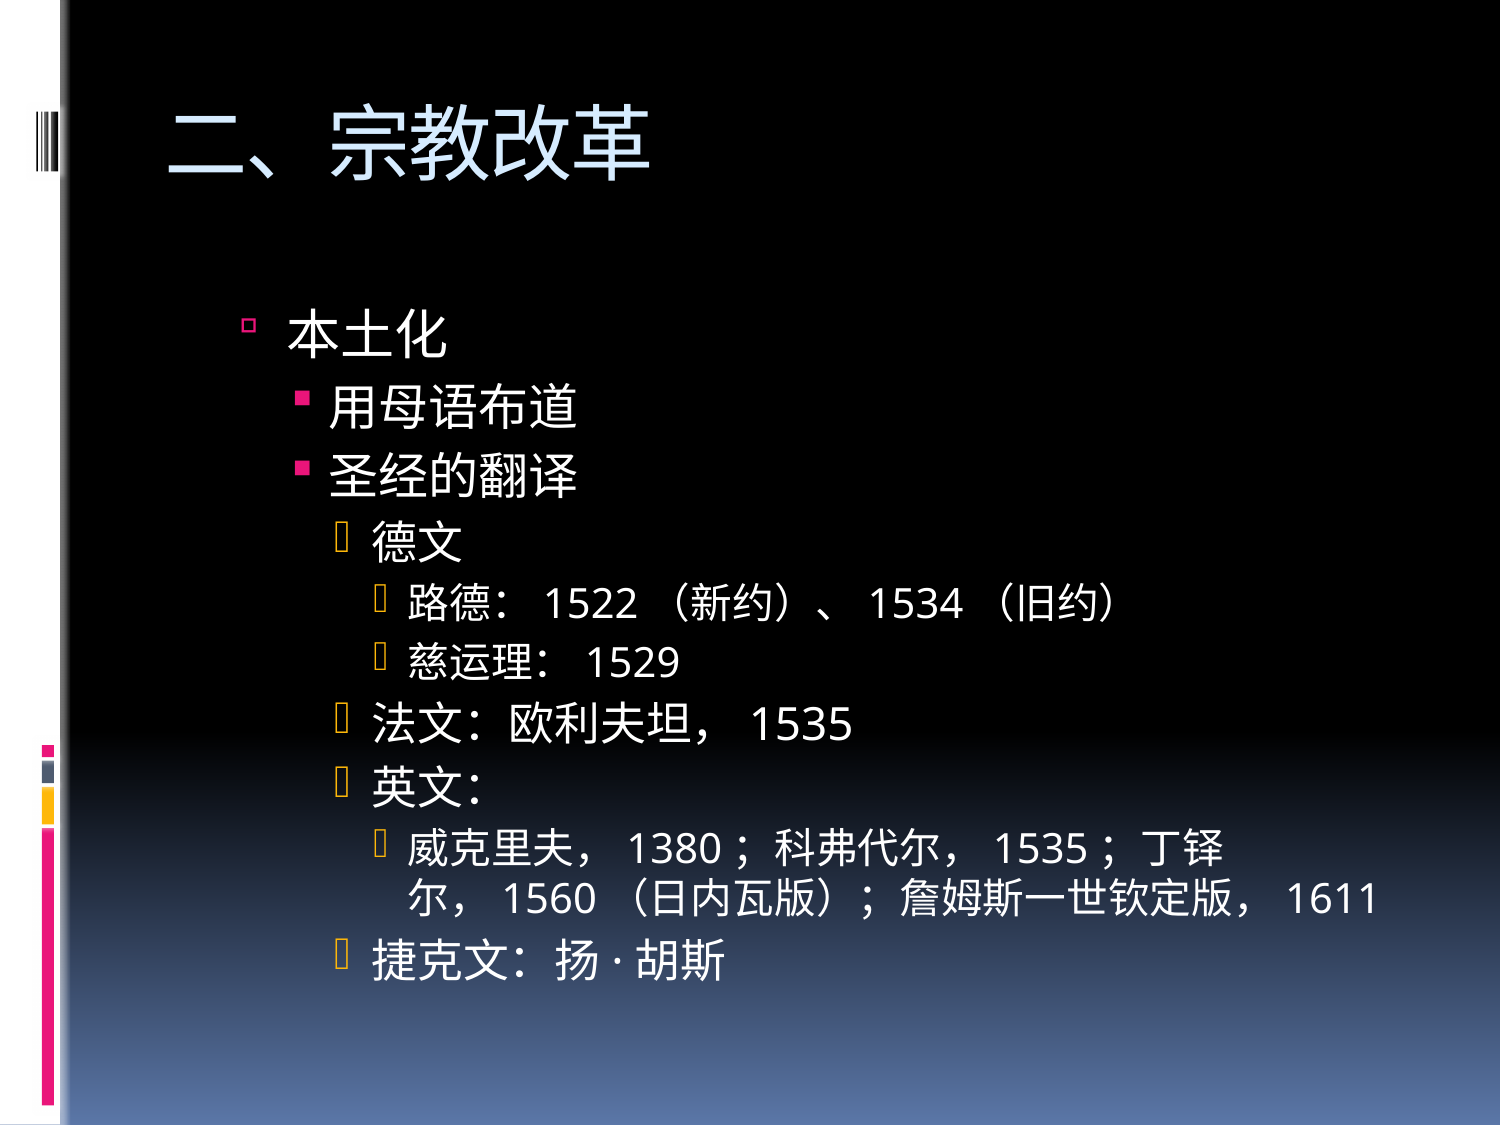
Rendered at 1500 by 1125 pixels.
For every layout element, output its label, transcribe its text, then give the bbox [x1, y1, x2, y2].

list 本土化 用母语布道 圣经的翻译 德文 路德：1522（新约）、1534（旧约） 慈运理：1529 法文：欧利夫坦，1535 英文： 威克里夫，1380；科弗代尔，1535；丁铎尔，1560（日内瓦版）；詹姆斯一世钦定版，1611 捷克文：扬·胡斯 [150, 292, 1425, 1043]
title 二、宗教改革 [150, 83, 1425, 234]
